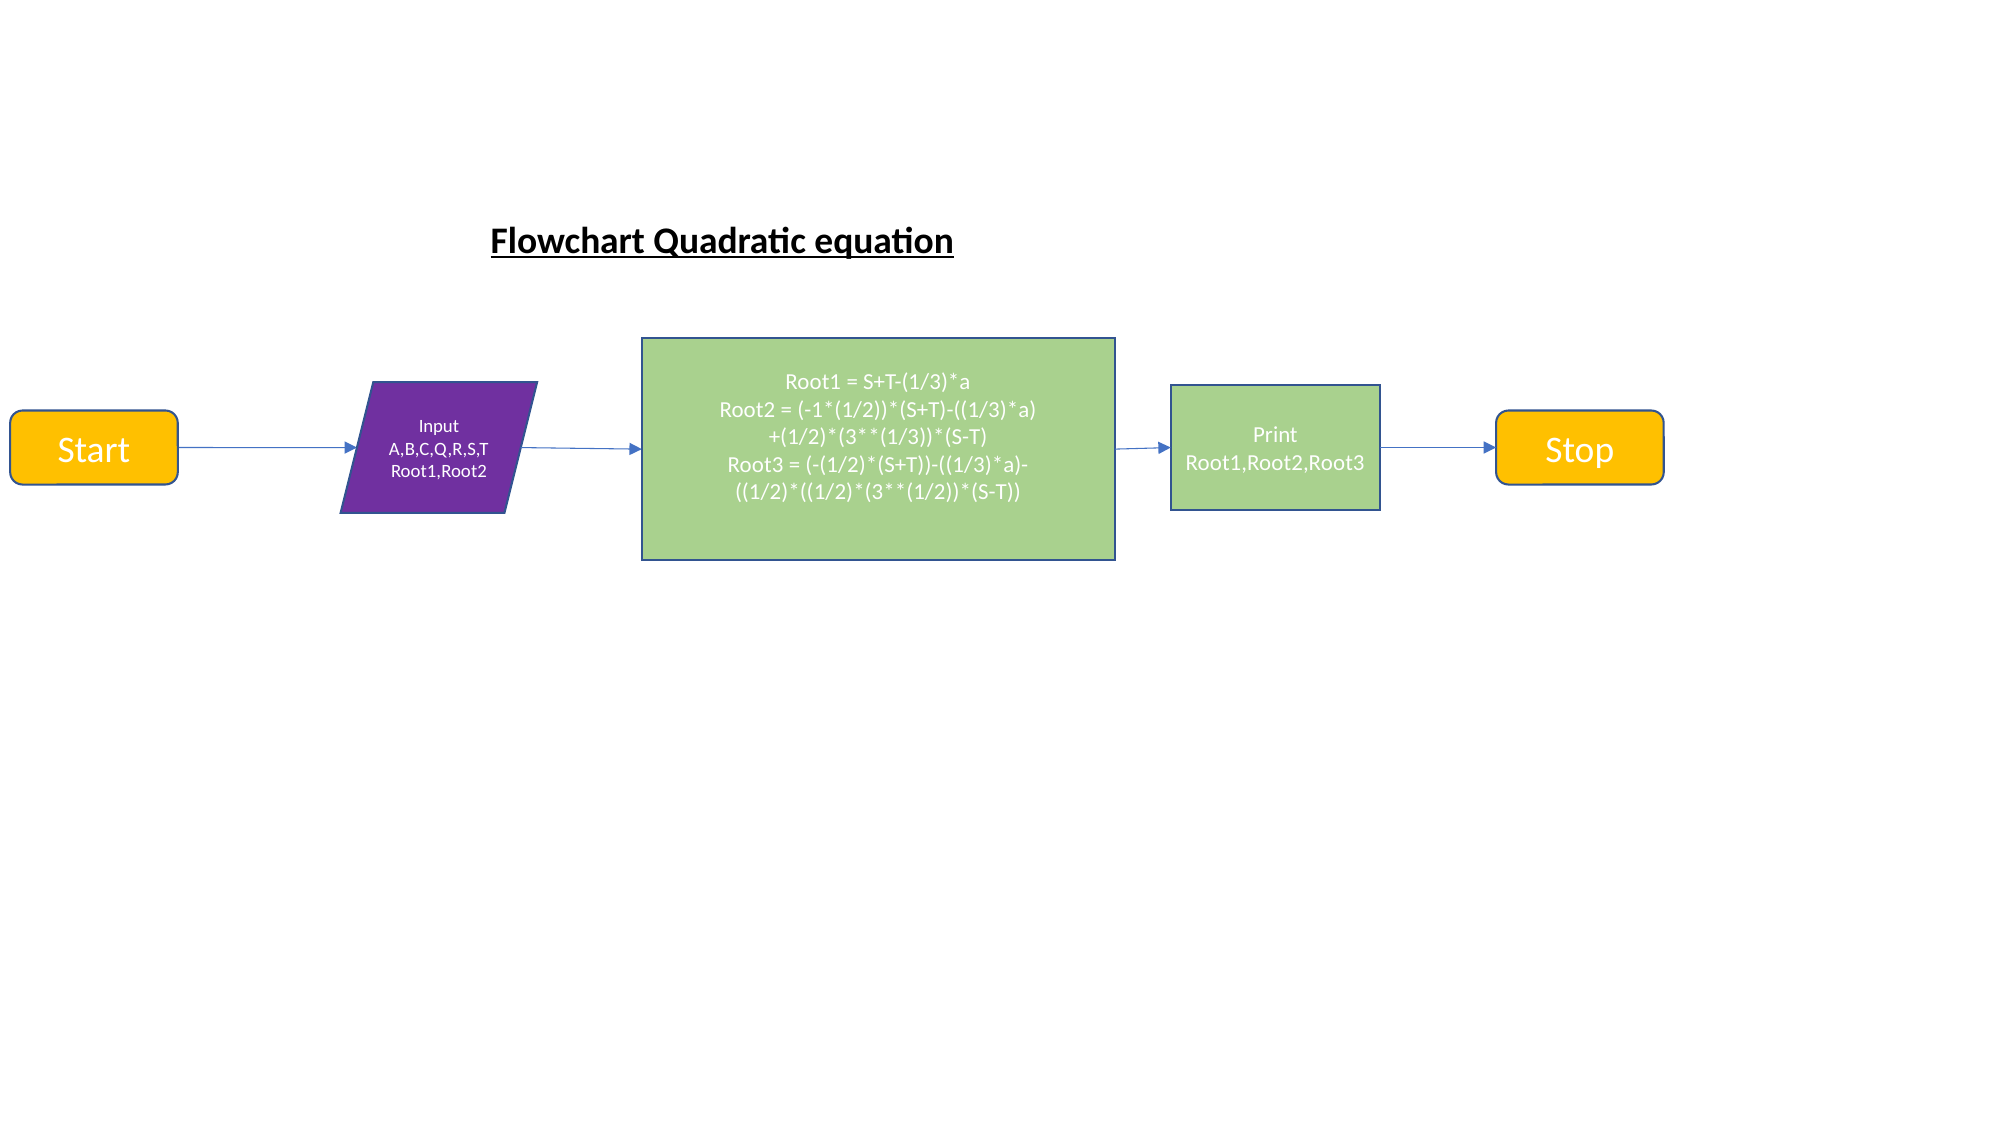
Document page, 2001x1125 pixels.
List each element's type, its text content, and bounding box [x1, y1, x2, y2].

text_box Print Root1,Root2,Root3 [1170, 384, 1381, 511]
text_box Input A,B,C,Q,R,S,TRoot1,Root2 [339, 381, 539, 514]
text_box Start [9, 409, 179, 486]
text_box Stop [1495, 409, 1665, 486]
text_box Root1 = S+T-(1/3)*a Root2 = (-1*(1/2))*(S+T)-((1/3)*a)+(1/2)*(3**(1/3))*(S-T) Root3 = (-(1/2)*(S+T))-((1/3)*a)-((1/2)*((1/2)*(3**(1/2))*(S-T)) [641, 337, 1116, 561]
text_box Flowchart Quadratic equation [475, 208, 1082, 269]
